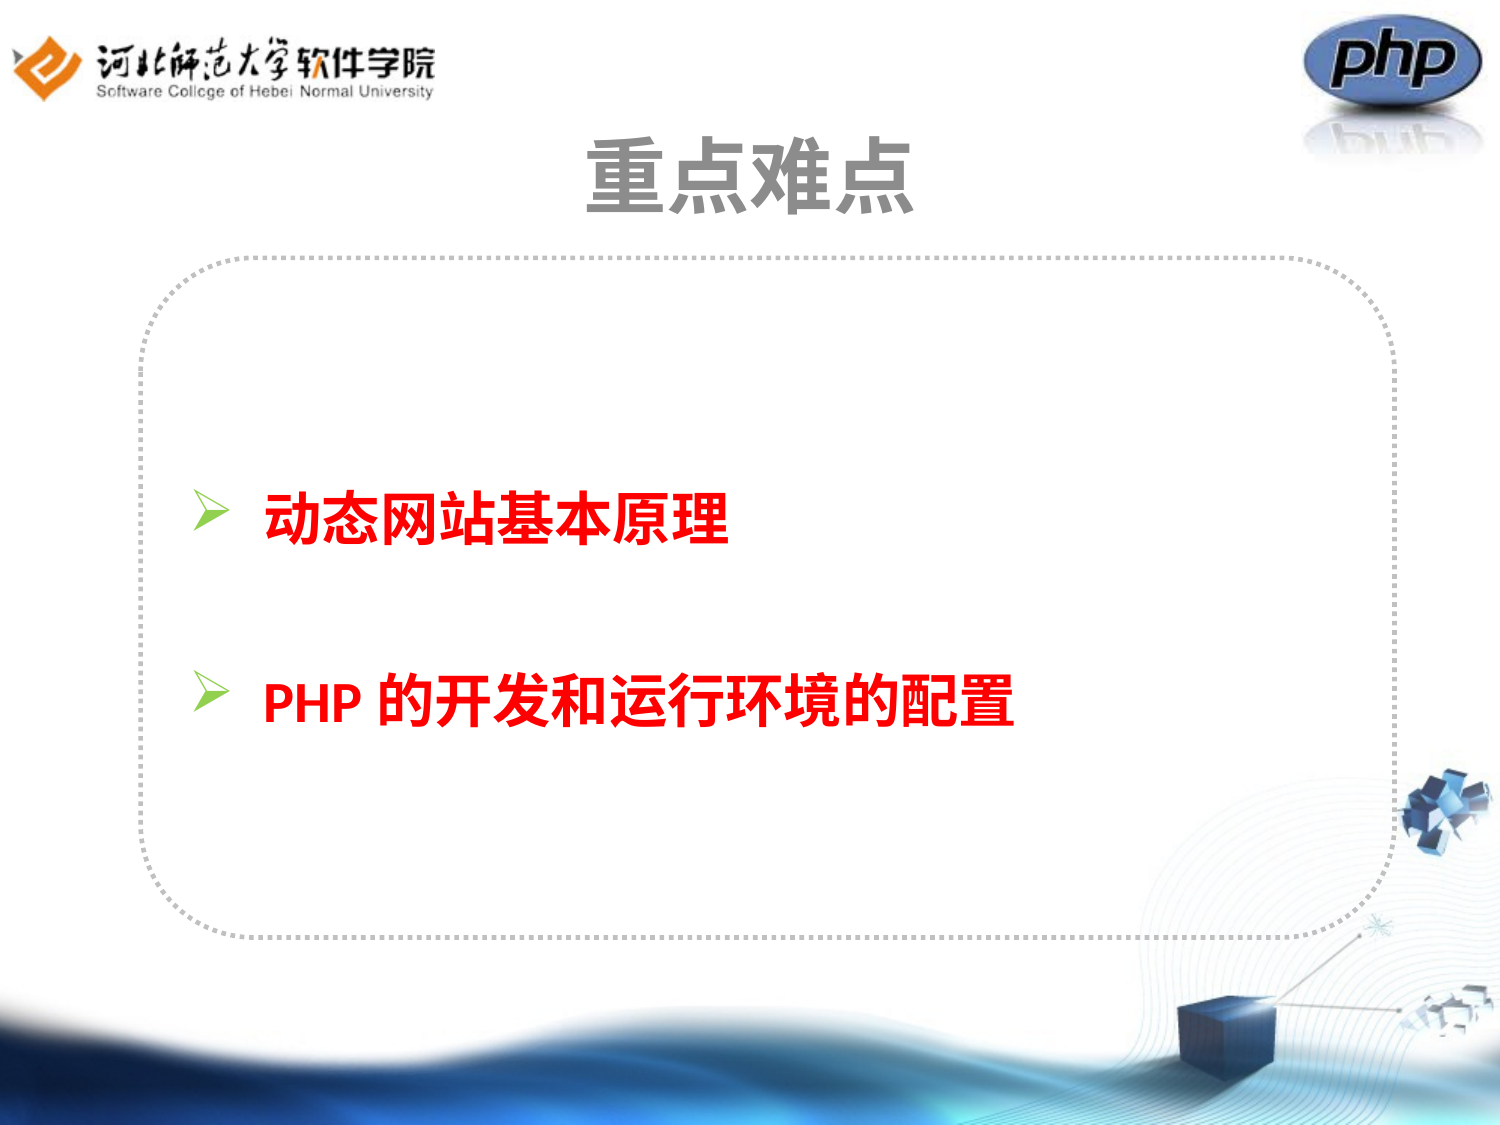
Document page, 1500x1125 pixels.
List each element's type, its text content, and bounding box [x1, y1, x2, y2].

picture [0, 0, 1500, 1125]
text_box 动态网站基本原理 PHP的开发和运行环境的配置 [140, 257, 1395, 938]
title 重点难点 [75, 117, 1425, 233]
